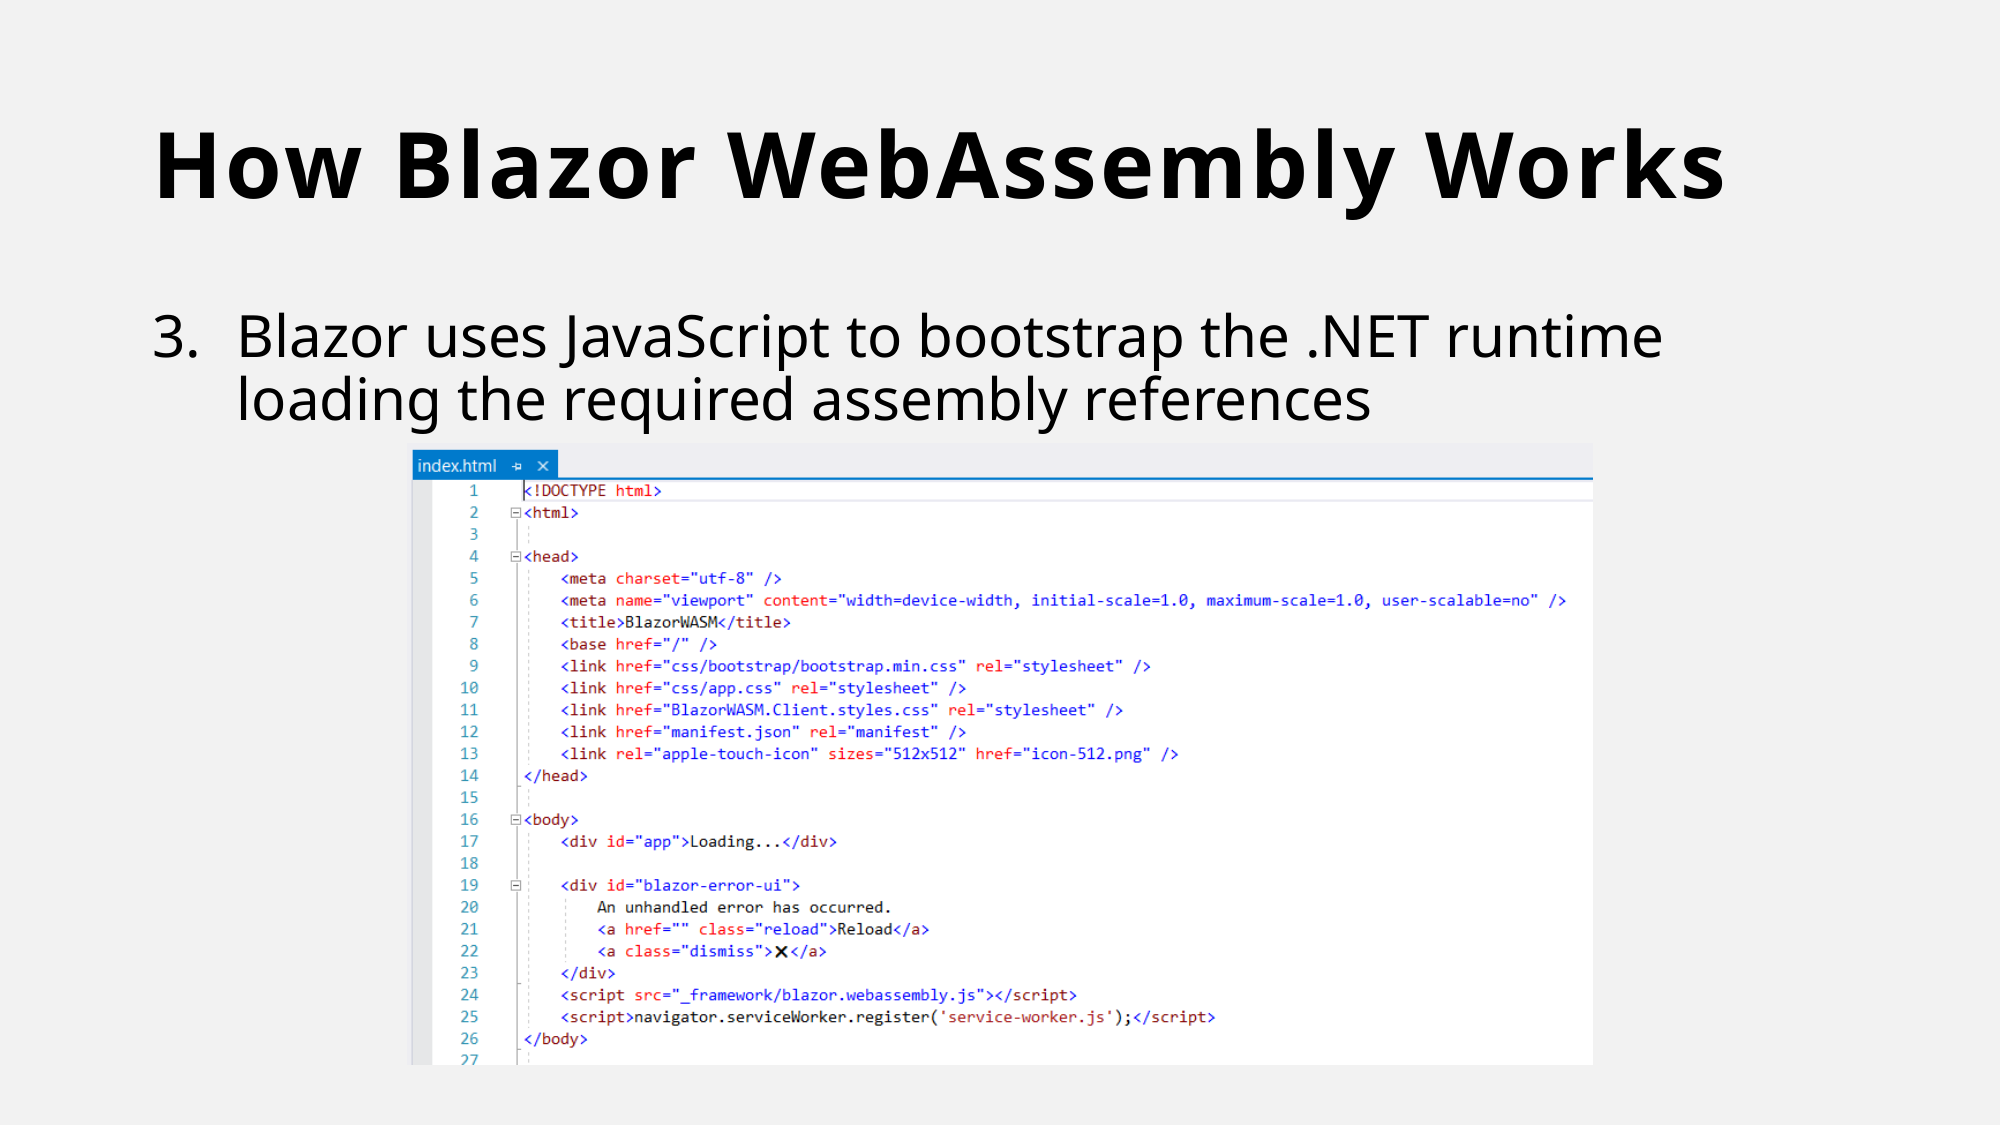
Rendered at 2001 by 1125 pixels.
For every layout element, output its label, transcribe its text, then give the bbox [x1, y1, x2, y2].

title How Blazor WebAssembly Works [137, 59, 1863, 278]
picture [407, 443, 1593, 1066]
list Blazor uses JavaScript to bootstrap the .NET runtime loading the required assembly references [137, 299, 1863, 1014]
